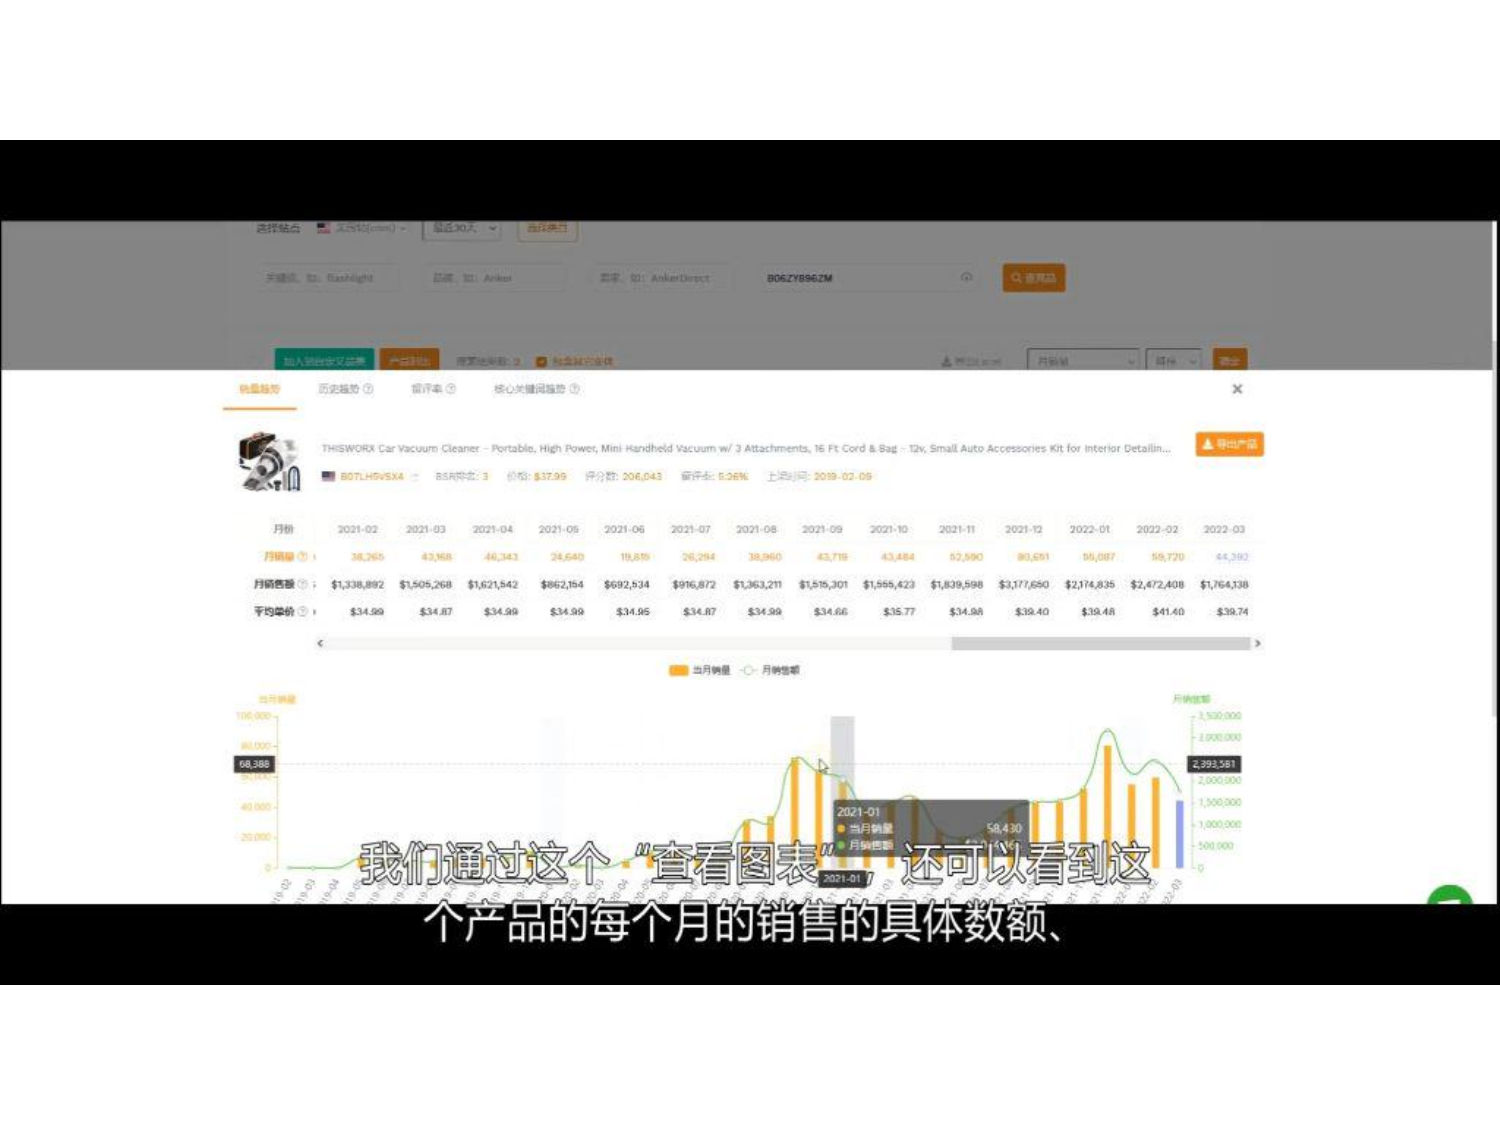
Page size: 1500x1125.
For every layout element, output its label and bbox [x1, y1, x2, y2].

picture [0, 140, 1500, 985]
